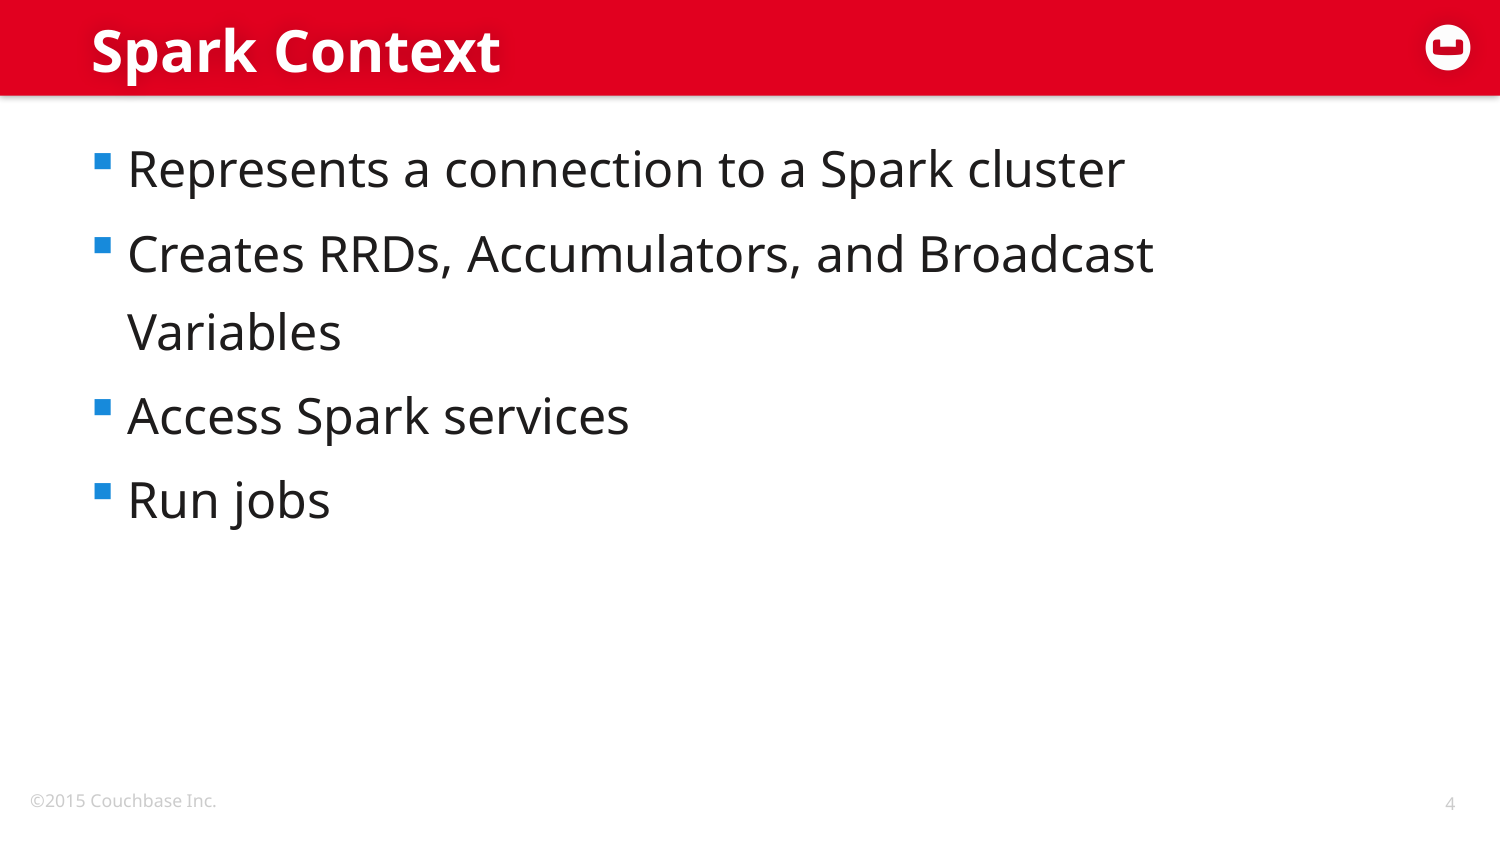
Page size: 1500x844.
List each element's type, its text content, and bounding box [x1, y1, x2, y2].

title Spark Context [76, 3, 1389, 92]
picture [1425, 24, 1471, 71]
list Represents a connection to a Spark cluster Creates RRDs, Accumulators, and Broadcast Variables Access Spark services Run jobs [75, 112, 1389, 670]
